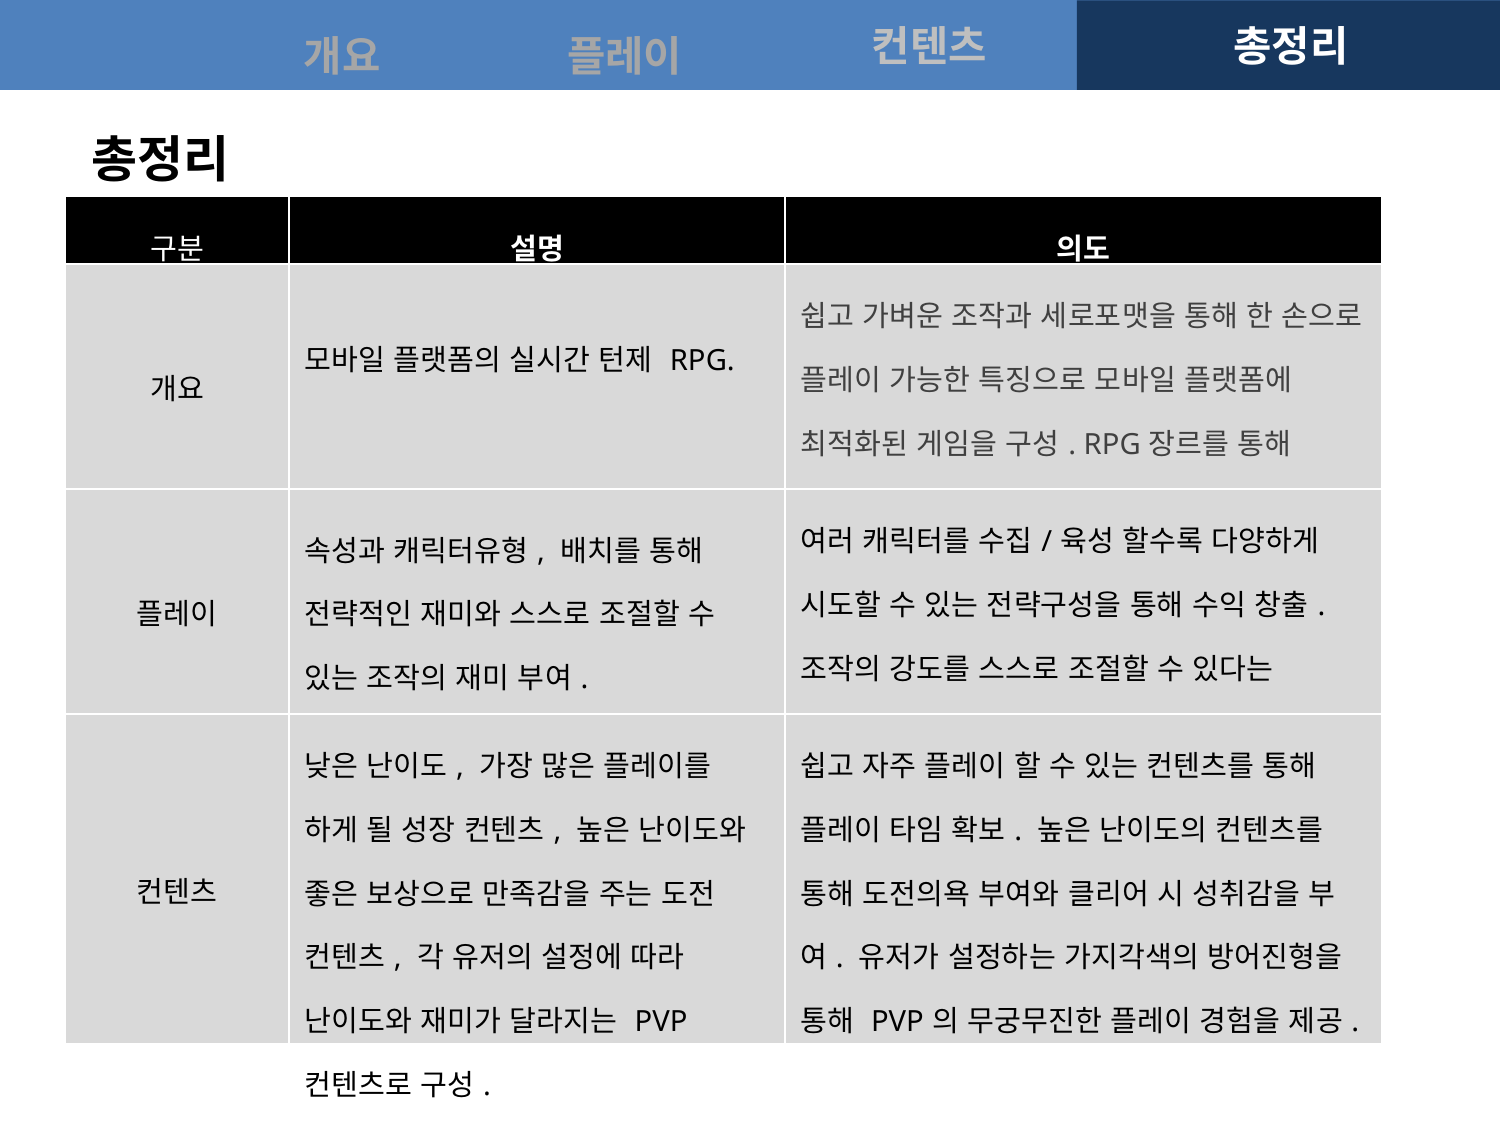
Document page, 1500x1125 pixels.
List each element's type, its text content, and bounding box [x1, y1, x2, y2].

text_box 총정리 [76, 89, 370, 195]
table_cell 모바일 플랫폼의 실시간 턴제 RPG. [290, 265, 784, 488]
table_header 구분 [66, 197, 288, 263]
table_cell 낮은 난이도, 가장 많은 플레이를 하게 될 성장 컨텐츠, 높은 난이도와 좋은 보상으로 만족감을 주는 도전 컨텐츠, 각 유저의 설정에 따라 난이도와 재미가 달라지는 PVP 컨텐츠로 구성. [290, 715, 784, 1043]
table_cell 플레이 [66, 490, 288, 713]
table_cell 쉽고 가벼운 조작과 세로포맷을 통해 한 손으로 플레이 가능한 특징으로 모바일 플랫폼에 최적화된 게임을 구성. RPG장르를 통해 충성도 높은 유저의 확보를 위해. [786, 265, 1381, 488]
table_header 의도 [786, 197, 1381, 263]
table_header 설명 [290, 197, 784, 263]
table_cell 개요 [66, 265, 288, 488]
table_cell 컨텐츠 [66, 715, 288, 1043]
table_cell 쉽고 자주 플레이 할 수 있는 컨텐츠를 통해 플레이 타임 확보. 높은 난이도의 컨텐츠를 통해 도전의욕 부여와 클리어 시 성취감을 부여. 유저가 설정하는 가지각색의 방어진형을 통해 PVP의 무궁무진한 플레이 경험을 제공. [786, 715, 1381, 1043]
table_cell 속성과 캐릭터유형, 배치를 통해 전략적인 재미와 스스로 조절할 수 있는 조작의 재미 부여. [290, 490, 784, 713]
table_cell 여러 캐릭터를 수집/육성 할수록 다양하게 시도할 수 있는 전략구성을 통해 수익 창출. 조작의 강도를 스스로 조절할 수 있다는 참신하고 독특하다는 느낌의 재미를 제공. [786, 490, 1381, 713]
